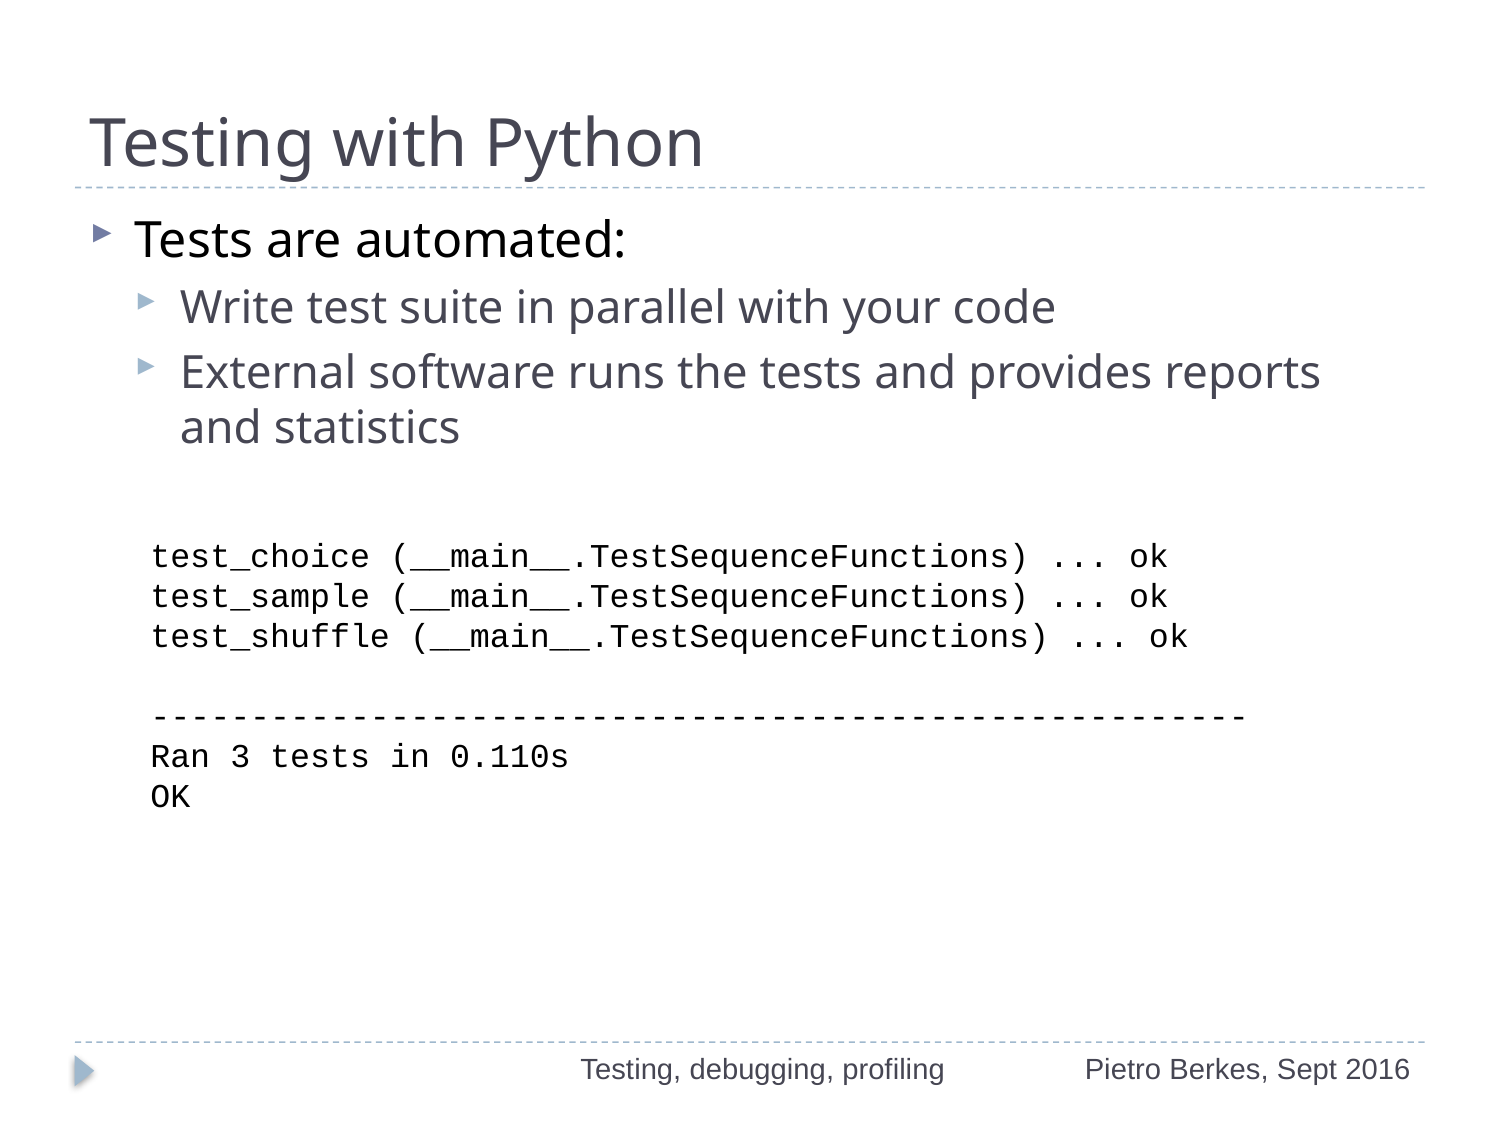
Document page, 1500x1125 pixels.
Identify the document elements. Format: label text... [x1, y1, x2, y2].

list Tests are automated: Write test suite in parallel with your code External software runs the tests and provides reports and statistics [75, 200, 1425, 1010]
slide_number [1050, 1042, 1426, 1103]
footer Testing, debugging, profiling [475, 1042, 1050, 1103]
title Testing with Python [75, 24, 1425, 188]
text_box test_choice (__main__.TestSequenceFunctions) ... ok test_sample (__main__.TestSequenceFunctions) ... ok test_shuffle (__main__.TestSequenceFunctions) ... ok ------------------------------------------------------- Ran 3 tests in 0.110s OK [135, 527, 1399, 822]
